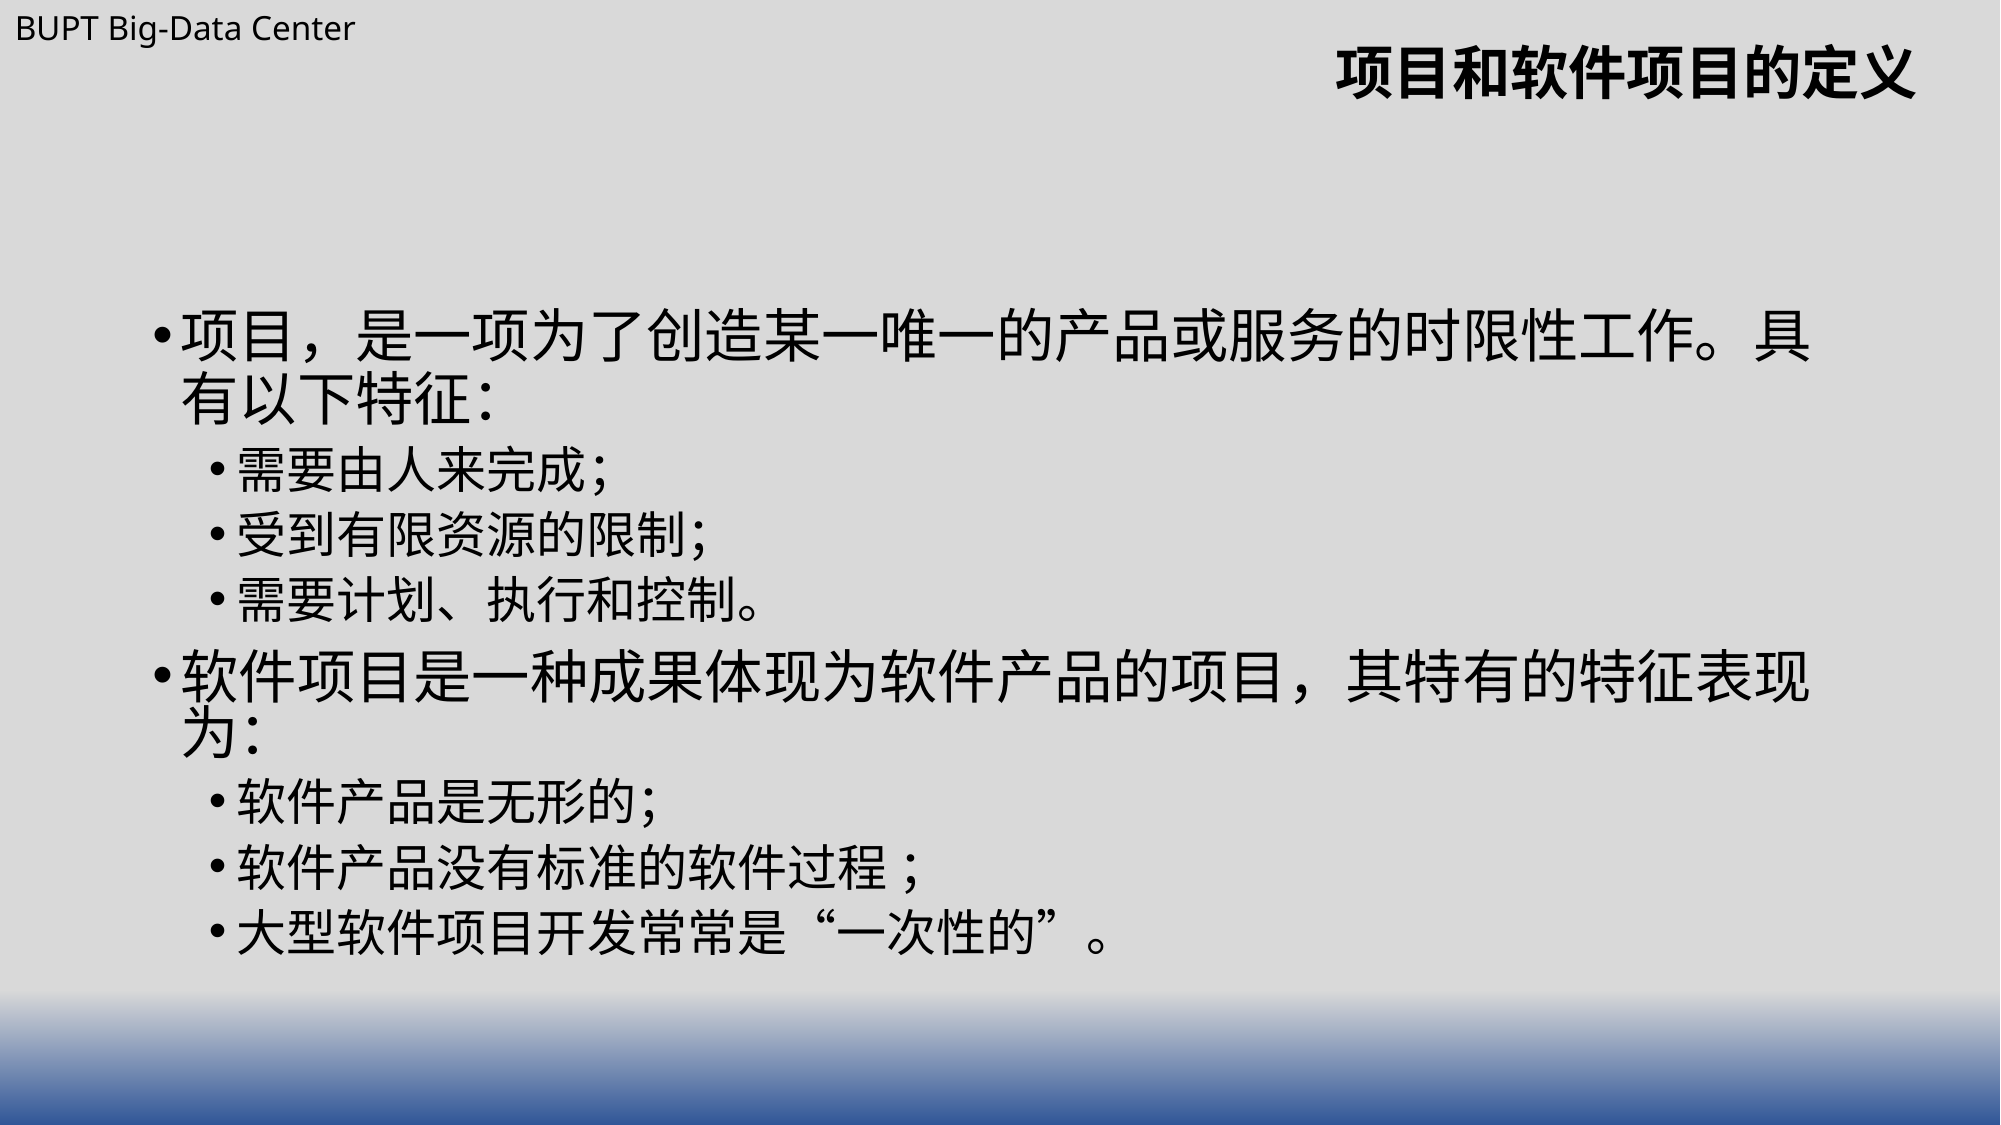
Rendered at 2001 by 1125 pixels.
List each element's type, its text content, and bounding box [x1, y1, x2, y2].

title 项目和软件项目的定义 [167, 22, 1934, 129]
list 项目，是一项为了创造某一唯一的产品或服务的时限性工作。具有以下特征： 需要由人来完成； 受到有限资源的限制； 需要计划、执行和控制。 软件项目是一种成果体现为软件产品的项目，其特有的特征表现为： 软件产品是无形的； 软件产品没有标准的软件过程 ； 大型软件项目开发常常是“一次性的”。 [137, 299, 1863, 1014]
